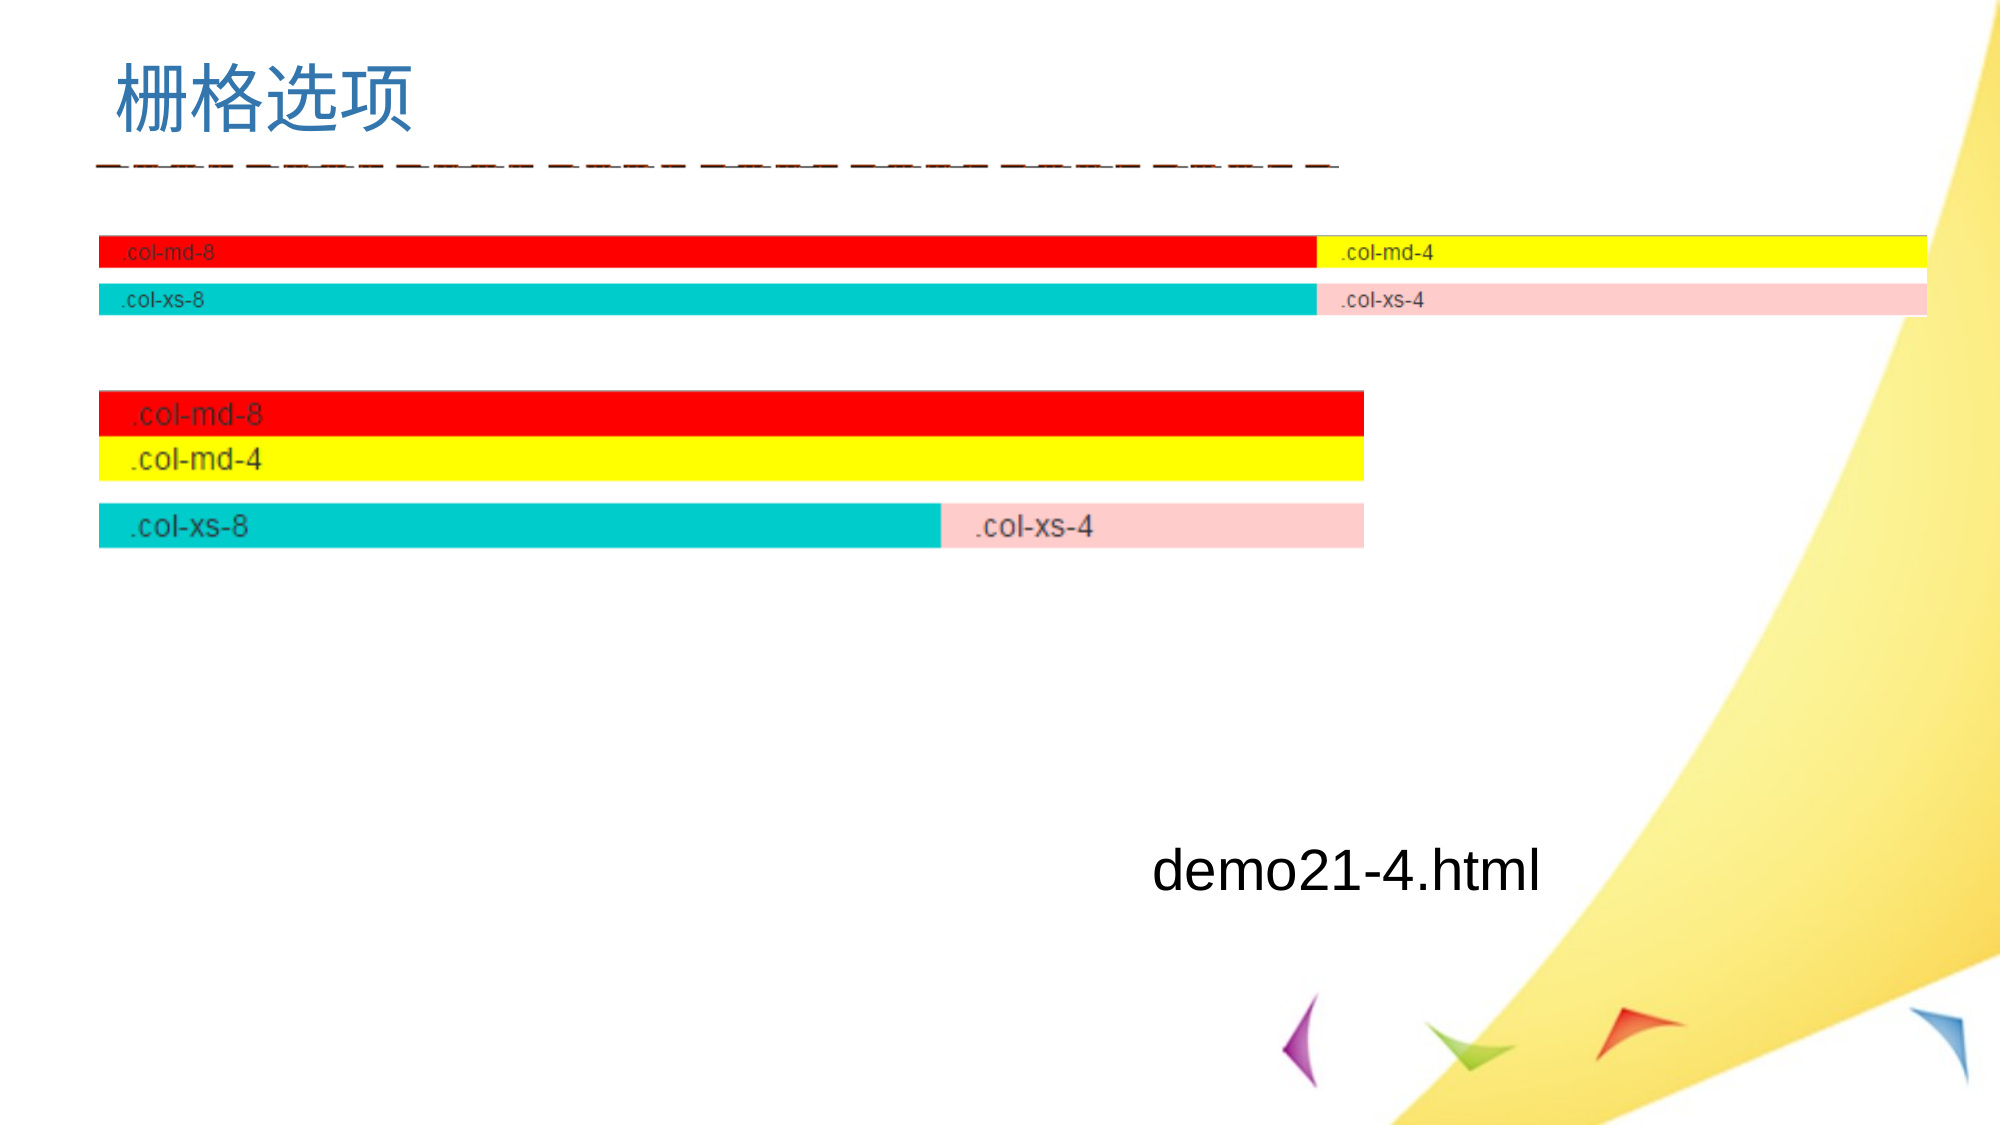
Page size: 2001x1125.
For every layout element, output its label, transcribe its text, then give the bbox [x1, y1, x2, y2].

text_box demo21-4.html [1137, 824, 1670, 910]
title 栅格选项 [99, 31, 1707, 162]
picture [88, 0, 2000, 1125]
